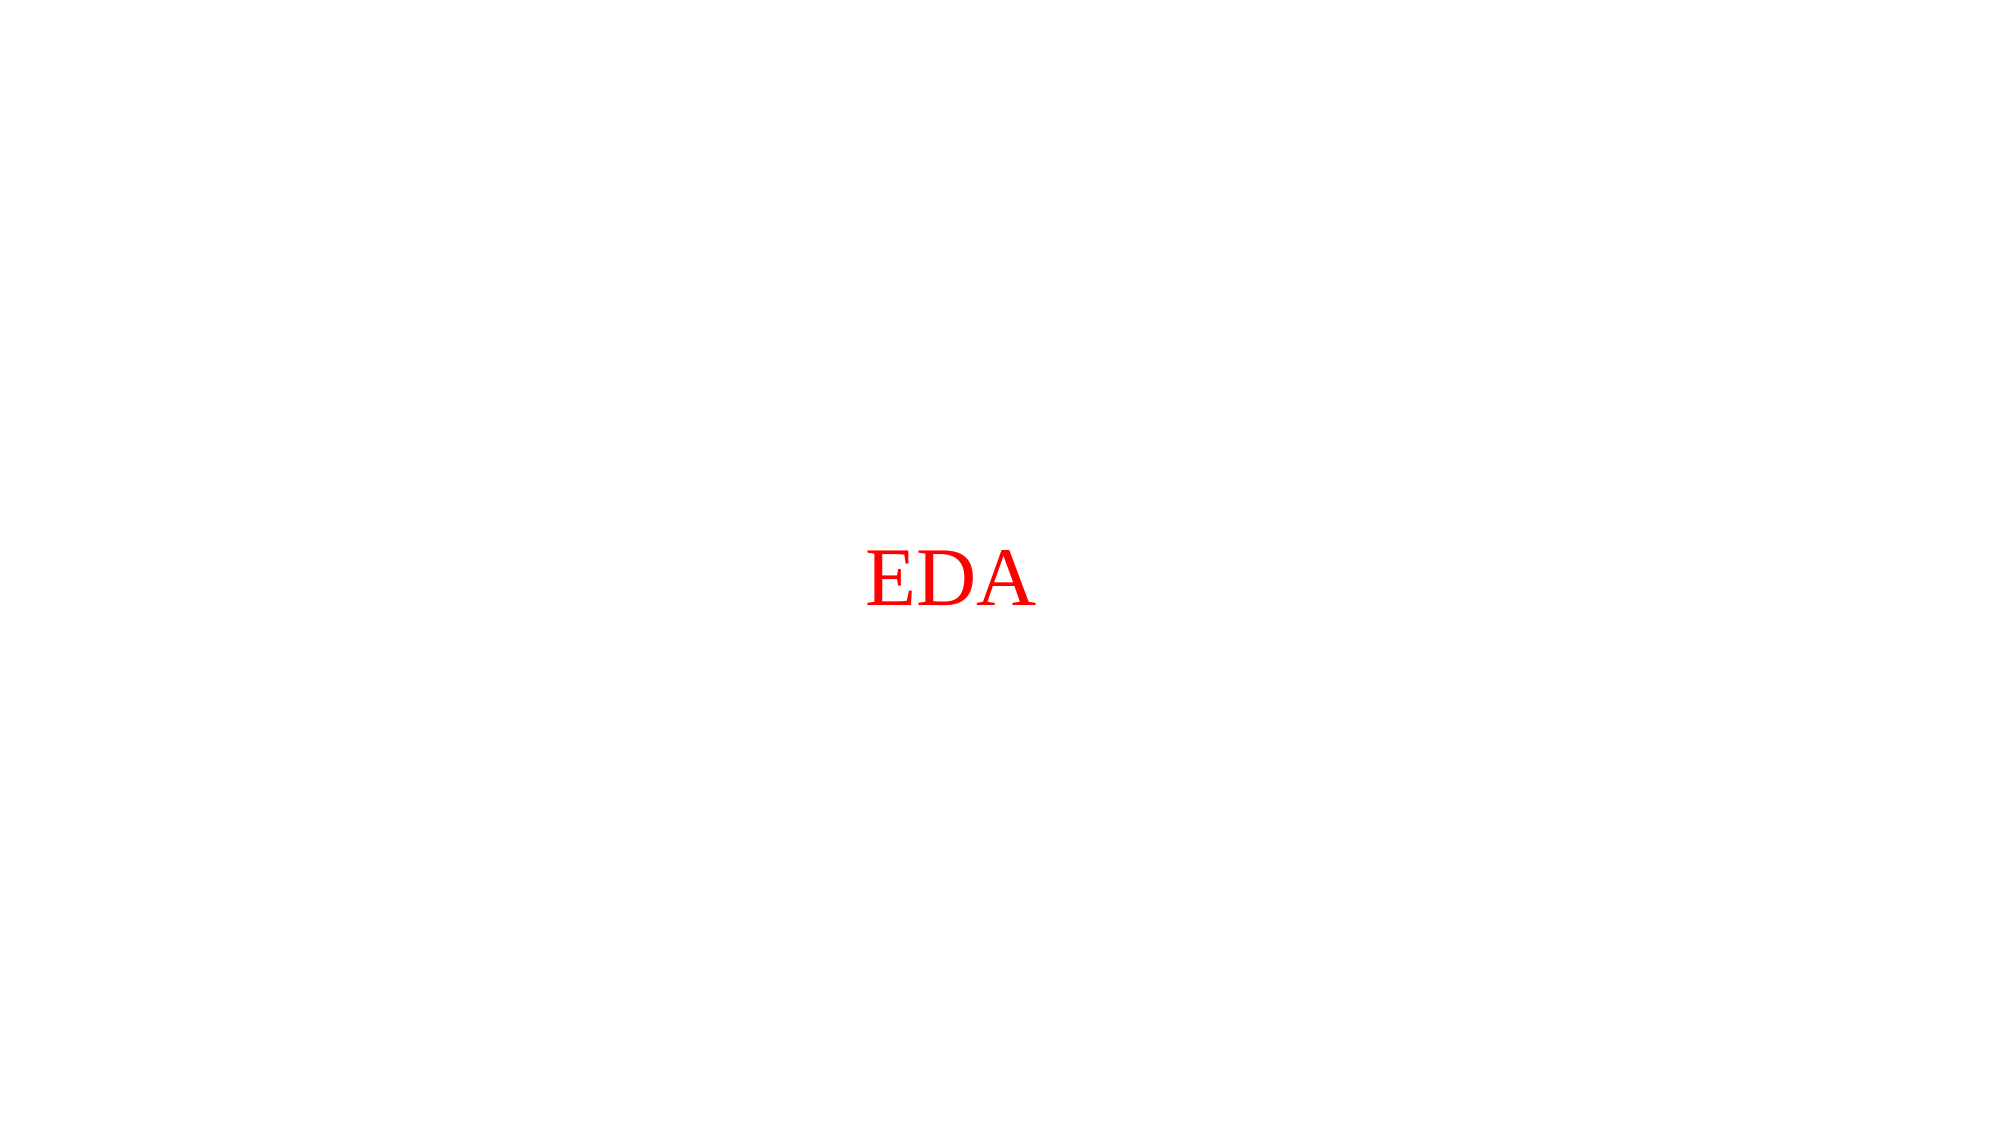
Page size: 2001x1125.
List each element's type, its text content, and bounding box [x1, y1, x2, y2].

text_box EDA [851, 514, 1149, 630]
